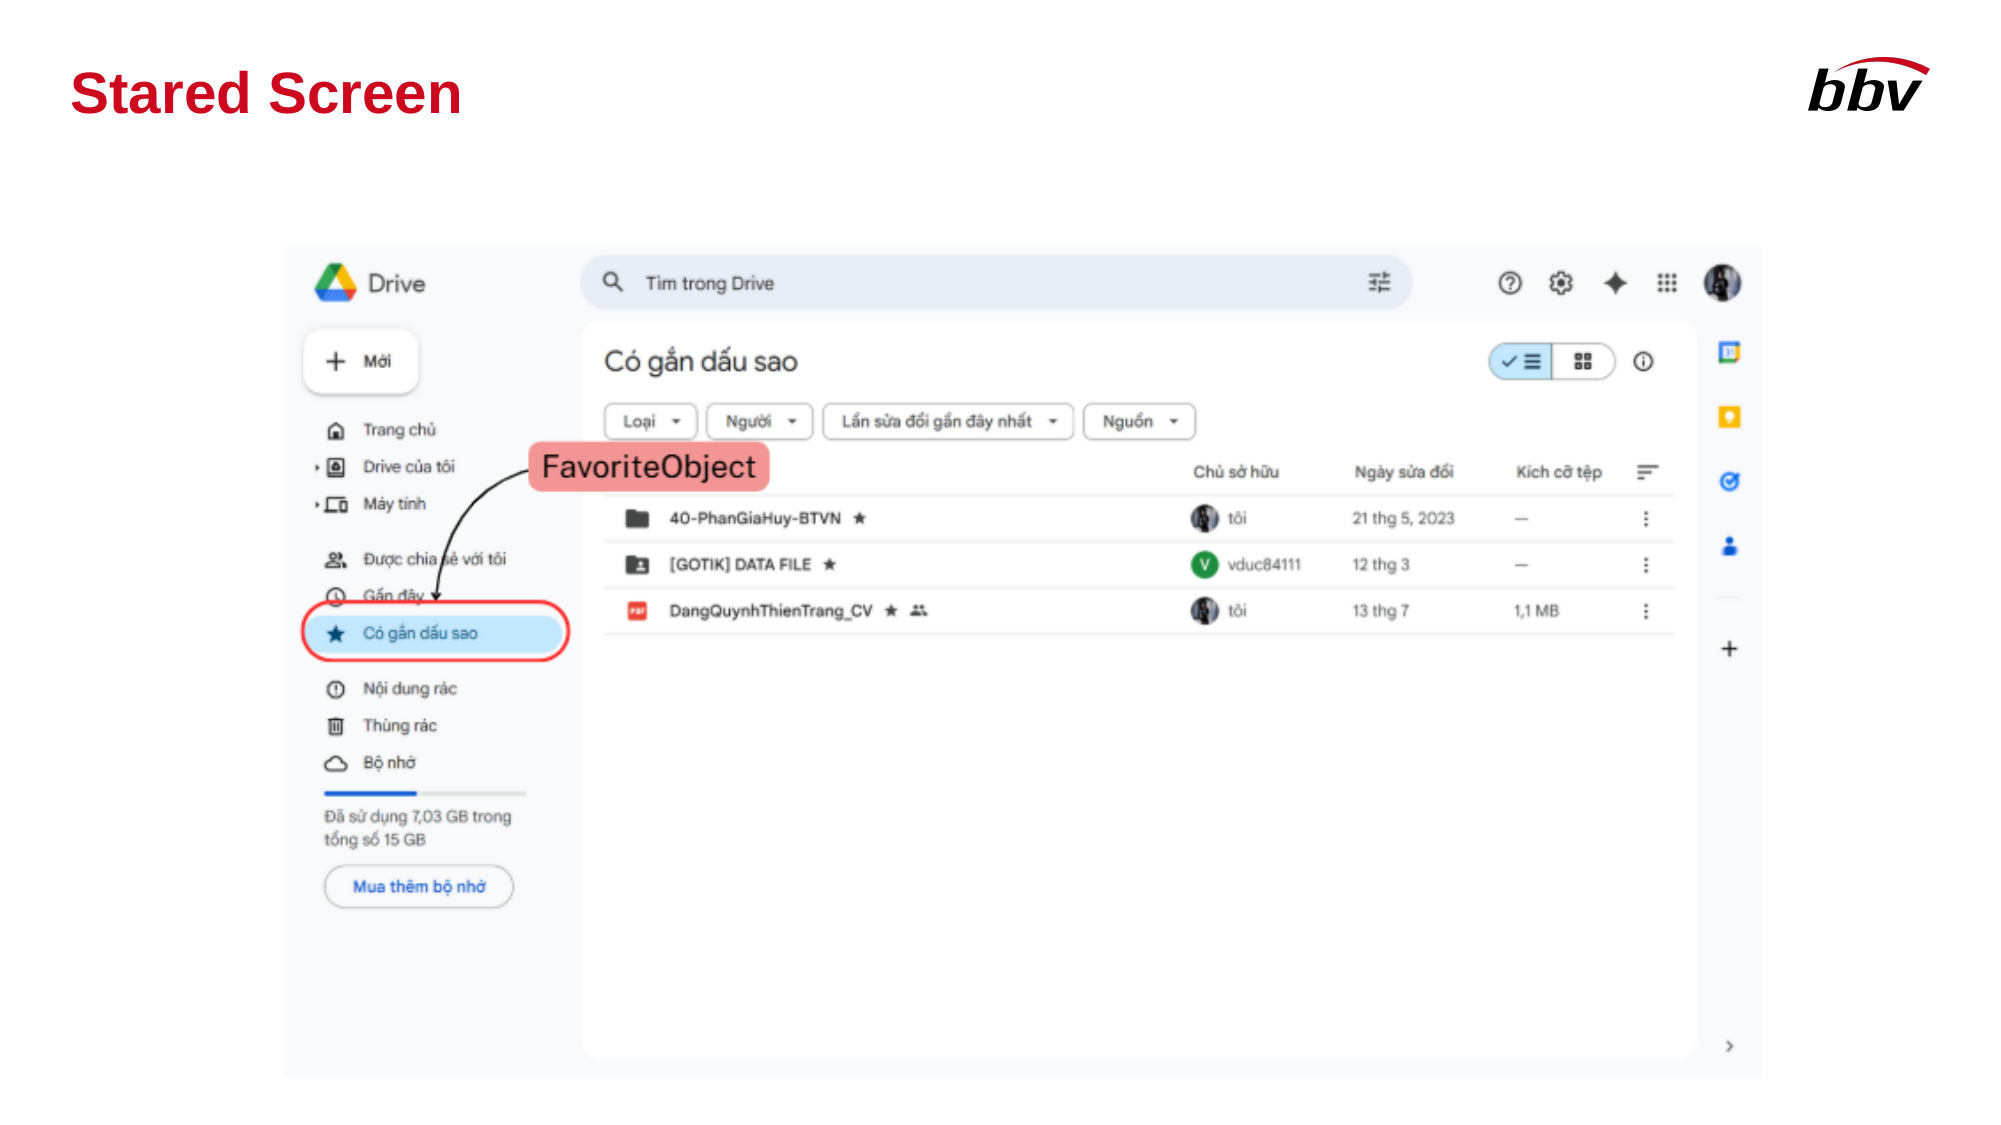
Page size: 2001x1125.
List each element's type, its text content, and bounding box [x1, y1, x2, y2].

title Stared Screen [70, 0, 1666, 181]
picture [148, 179, 1852, 1125]
picture [1808, 57, 1930, 111]
